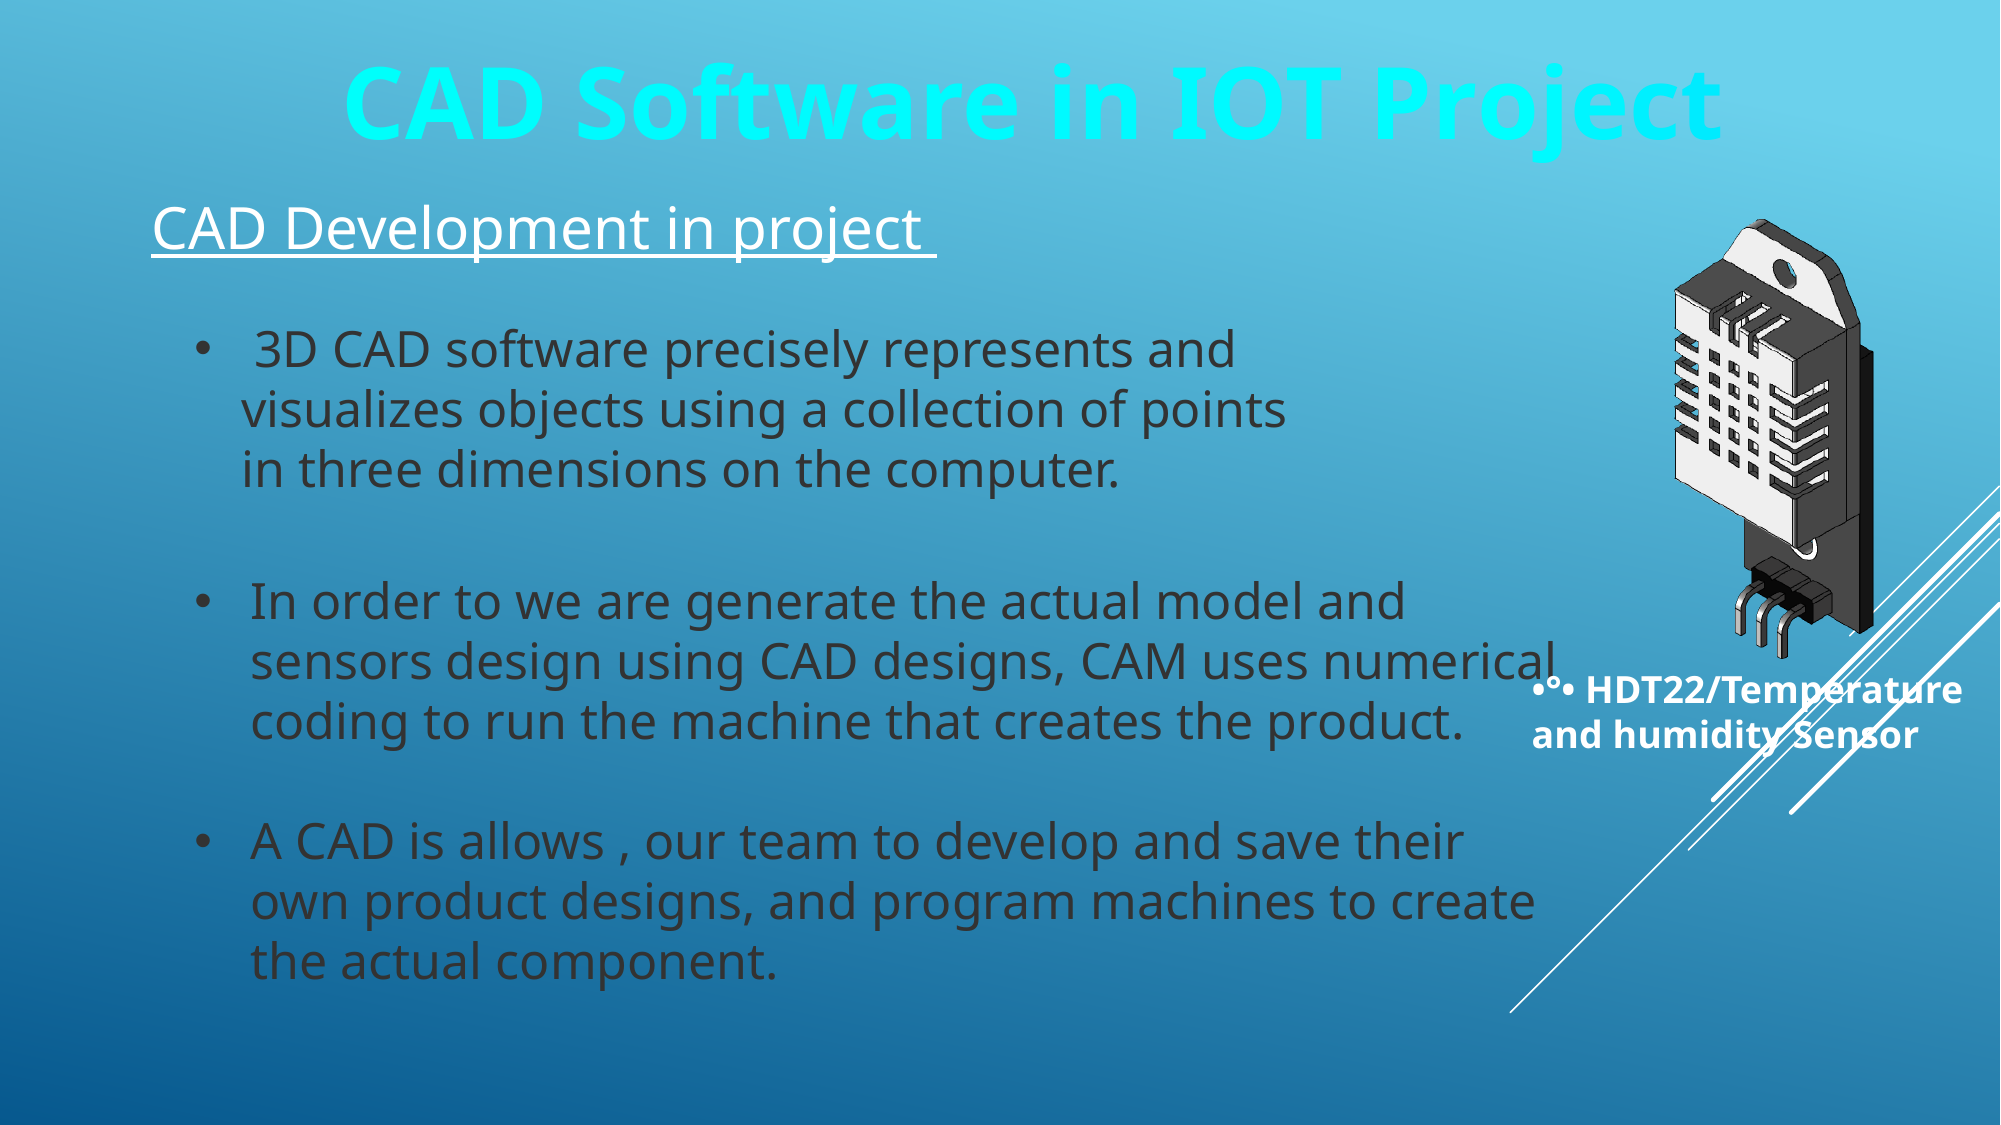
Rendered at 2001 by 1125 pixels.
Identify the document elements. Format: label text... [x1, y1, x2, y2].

text_box In order to we are generate the actual model and sensors design using CAD designs, CAM uses numerical coding to run the machine that creates the product. A CAD is allows , our team to develop and save their own product designs, and program machines to create the actual component. [179, 562, 1593, 998]
text_box 3D CAD software precisely represents and visualizes objects using a collection of points in three dimensions on the computer. [179, 309, 1358, 505]
text_box •°• HDT22/Temperature and humidity Sensor [1516, 659, 2000, 764]
picture [1480, 218, 2000, 659]
text_box CAD Development in project [136, 183, 1567, 269]
text_box CAD Software in IOT Project [326, 32, 2000, 168]
